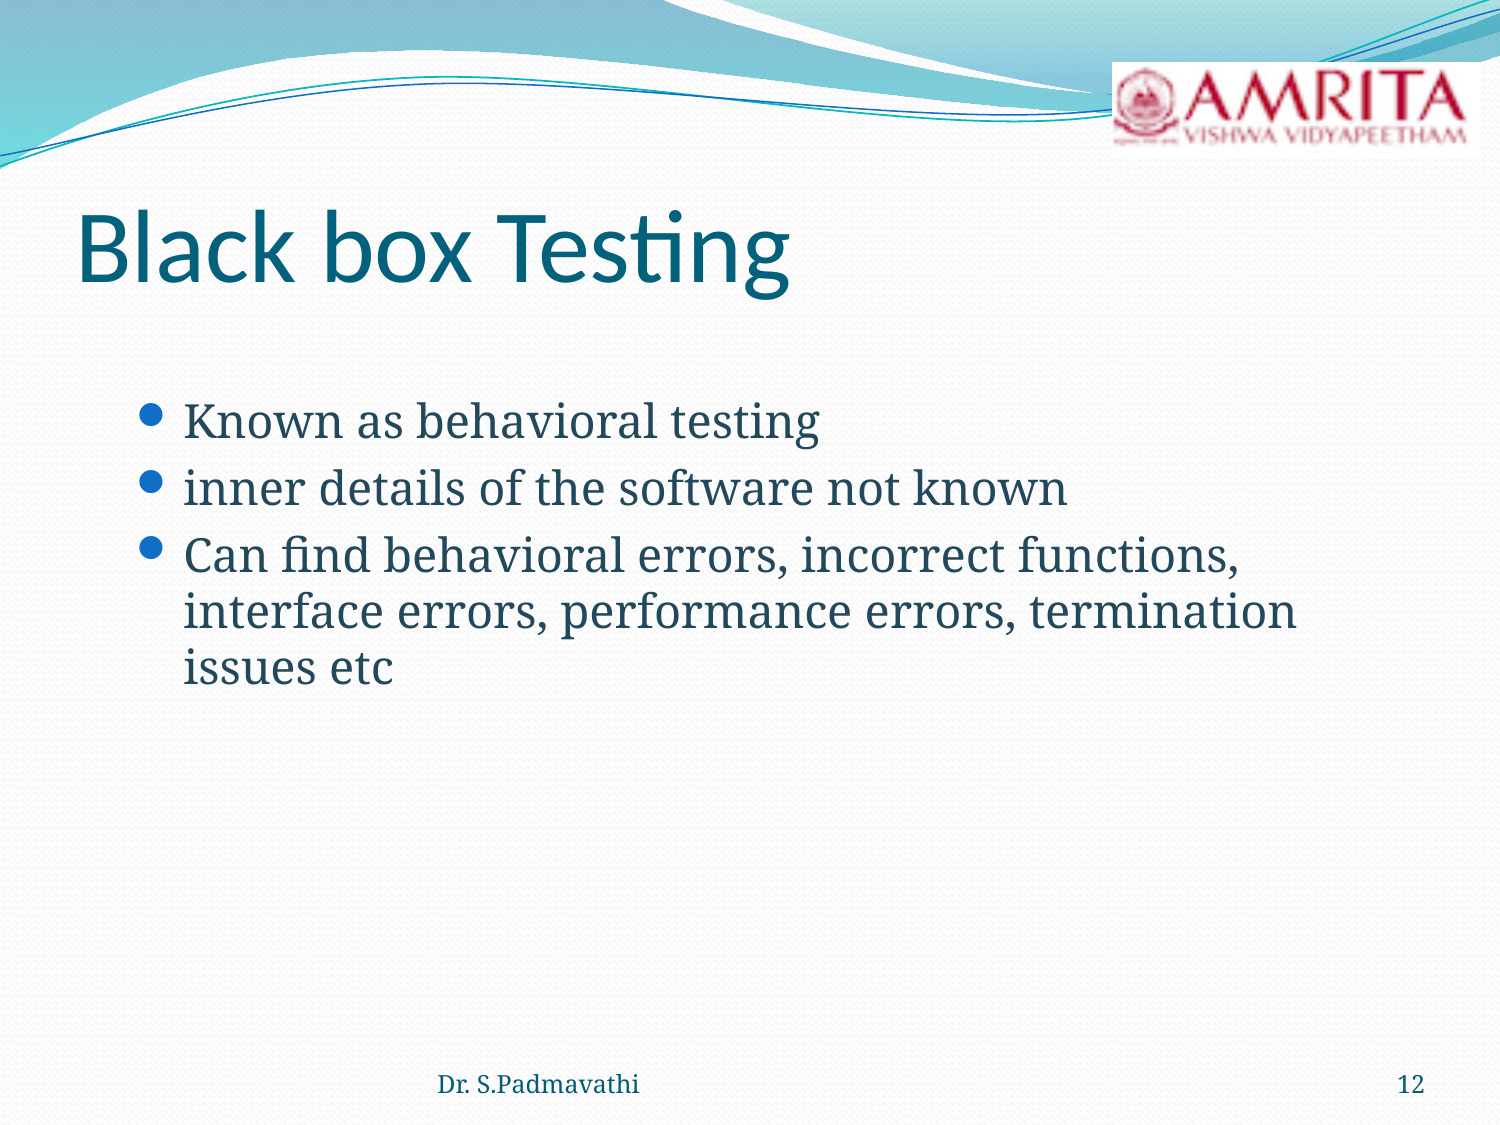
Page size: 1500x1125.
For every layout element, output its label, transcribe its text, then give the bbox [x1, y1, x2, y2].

slide_number 12 [1299, 1042, 1425, 1103]
footer Dr. S.Padmavathi [437, 1042, 988, 1103]
list Known as behavioral testing inner details of the software not known Can find behavioral errors, incorrect functions, interface errors, performance errors, termination issues etc [75, 317, 1425, 1038]
title Black box Testing [75, 115, 1425, 303]
picture [1112, 62, 1480, 157]
